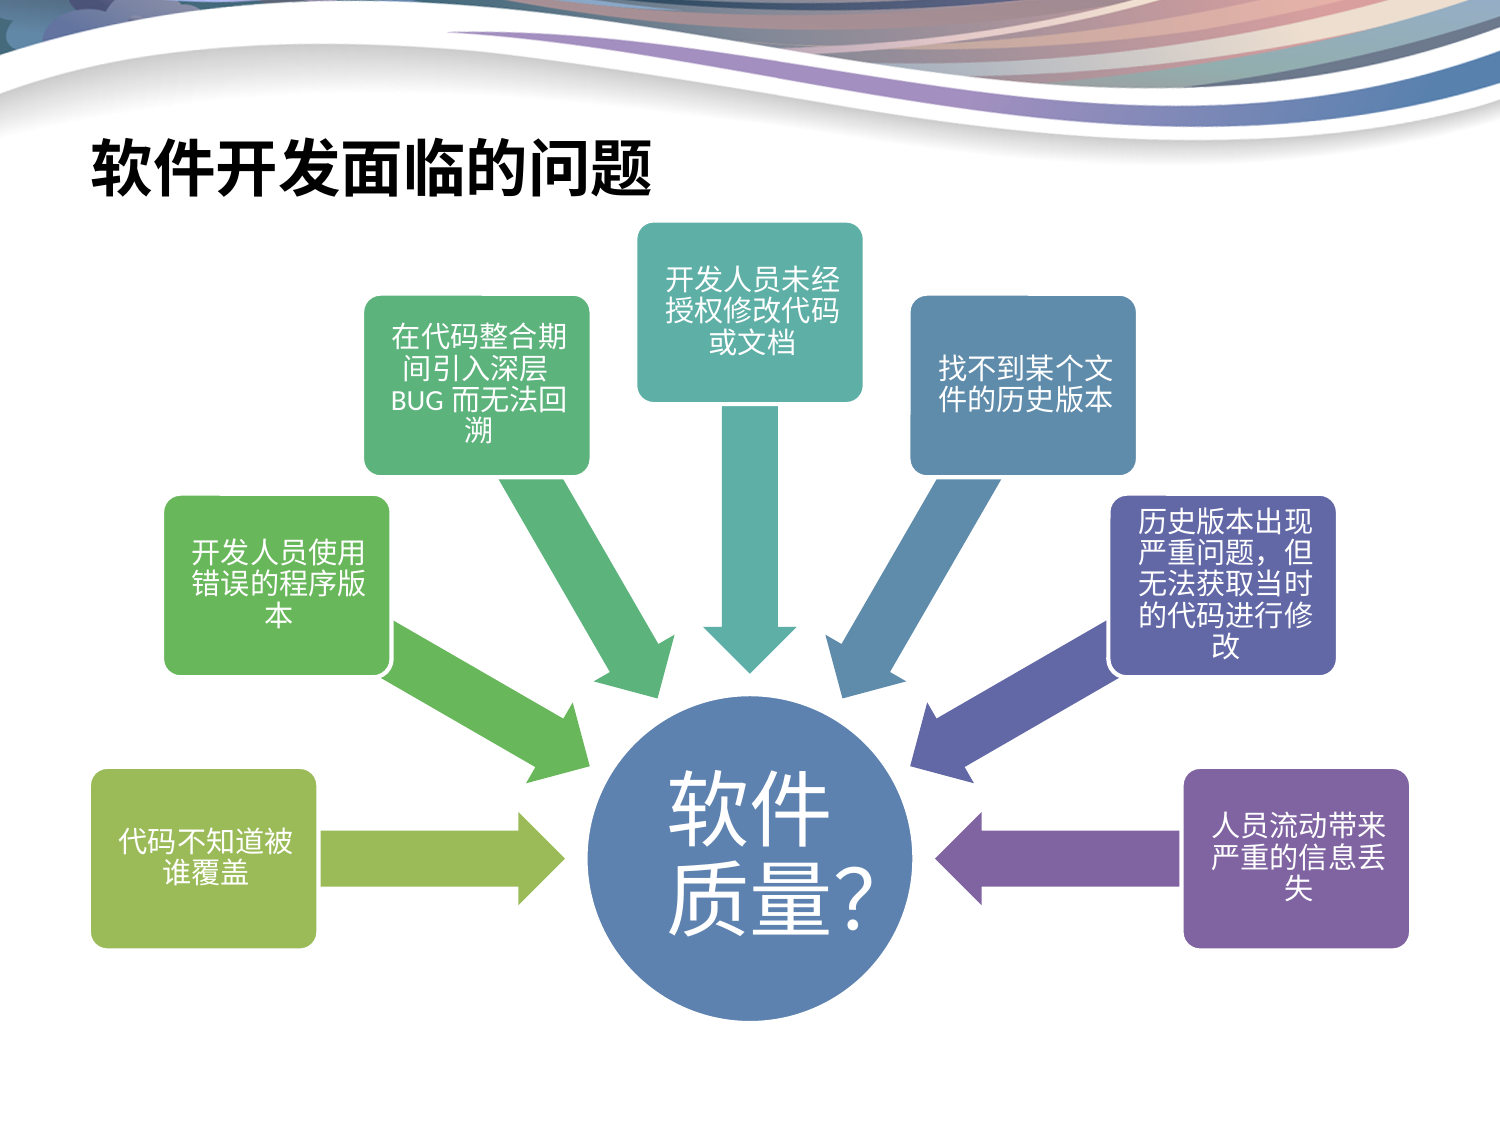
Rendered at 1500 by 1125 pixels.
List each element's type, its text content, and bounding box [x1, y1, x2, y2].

title 软件开发面临的问题 [75, 98, 950, 213]
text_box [88, 196, 1412, 1047]
picture [0, 0, 1500, 514]
